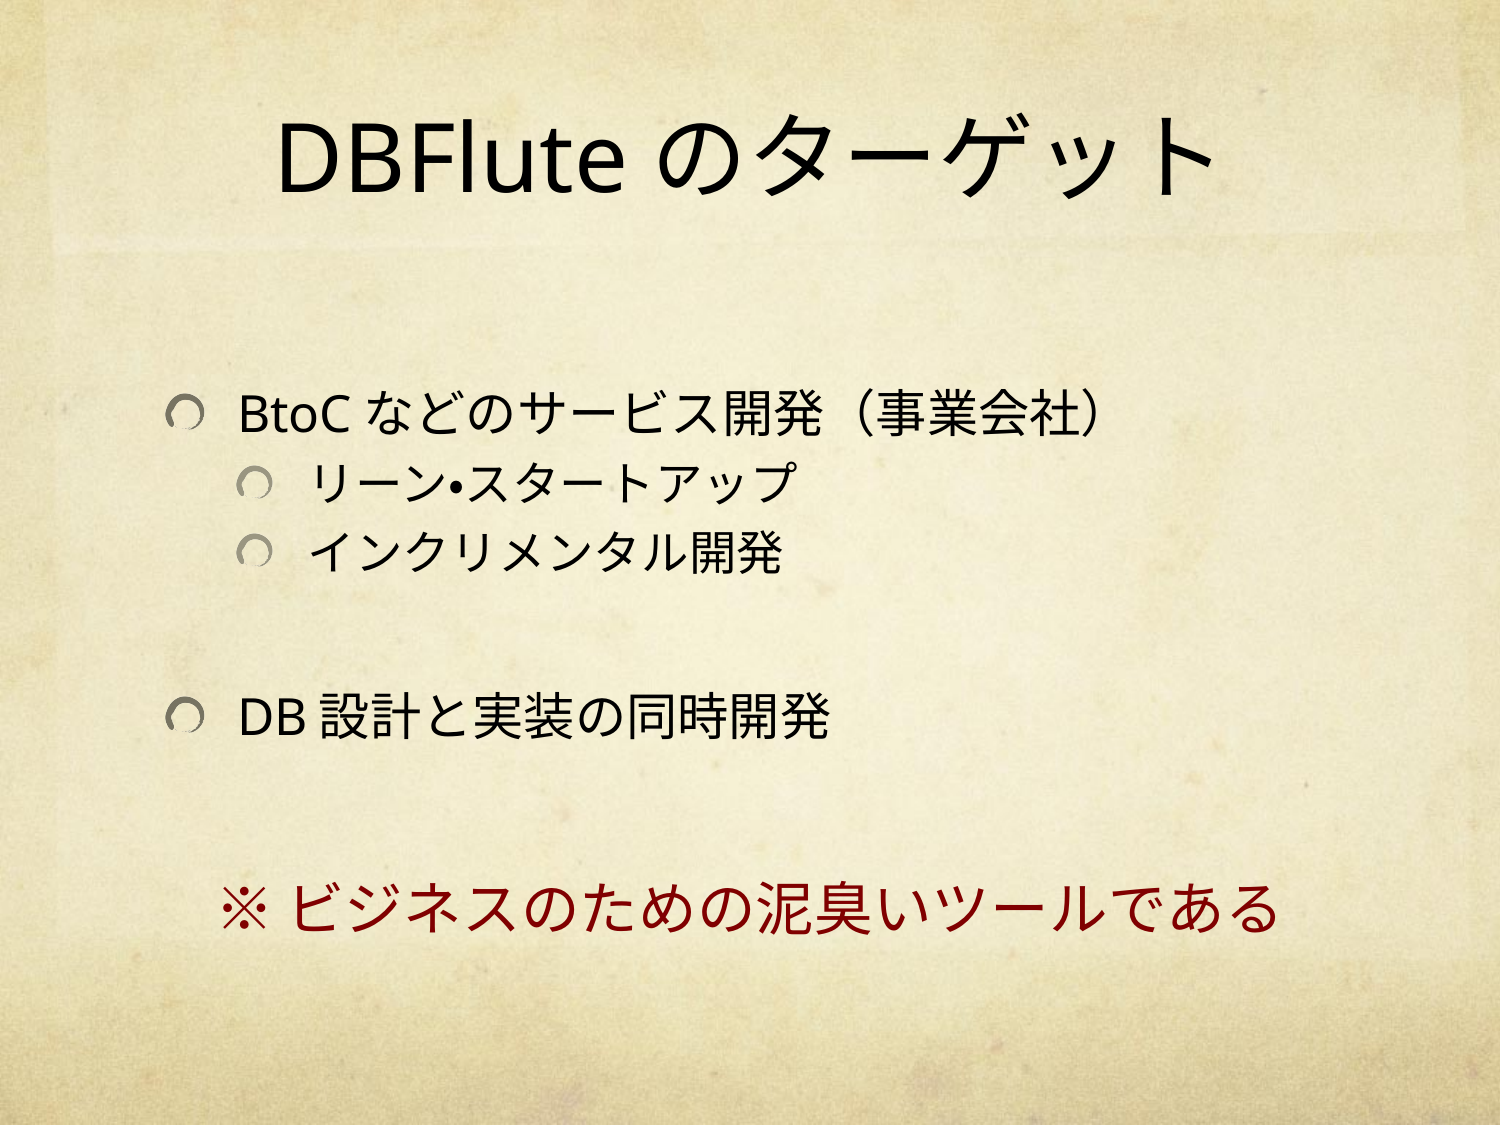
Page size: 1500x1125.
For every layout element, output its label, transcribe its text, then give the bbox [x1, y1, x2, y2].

title DBFluteのターゲット [150, 82, 1350, 225]
list BtoCなどのサービス開発（事業会社） リーン・スタートアップ インクリメンタル開発 DB設計と実装の同時開発 ※ビジネスのための泥臭いツールである [150, 284, 1350, 950]
picture [0, 0, 1500, 1125]
